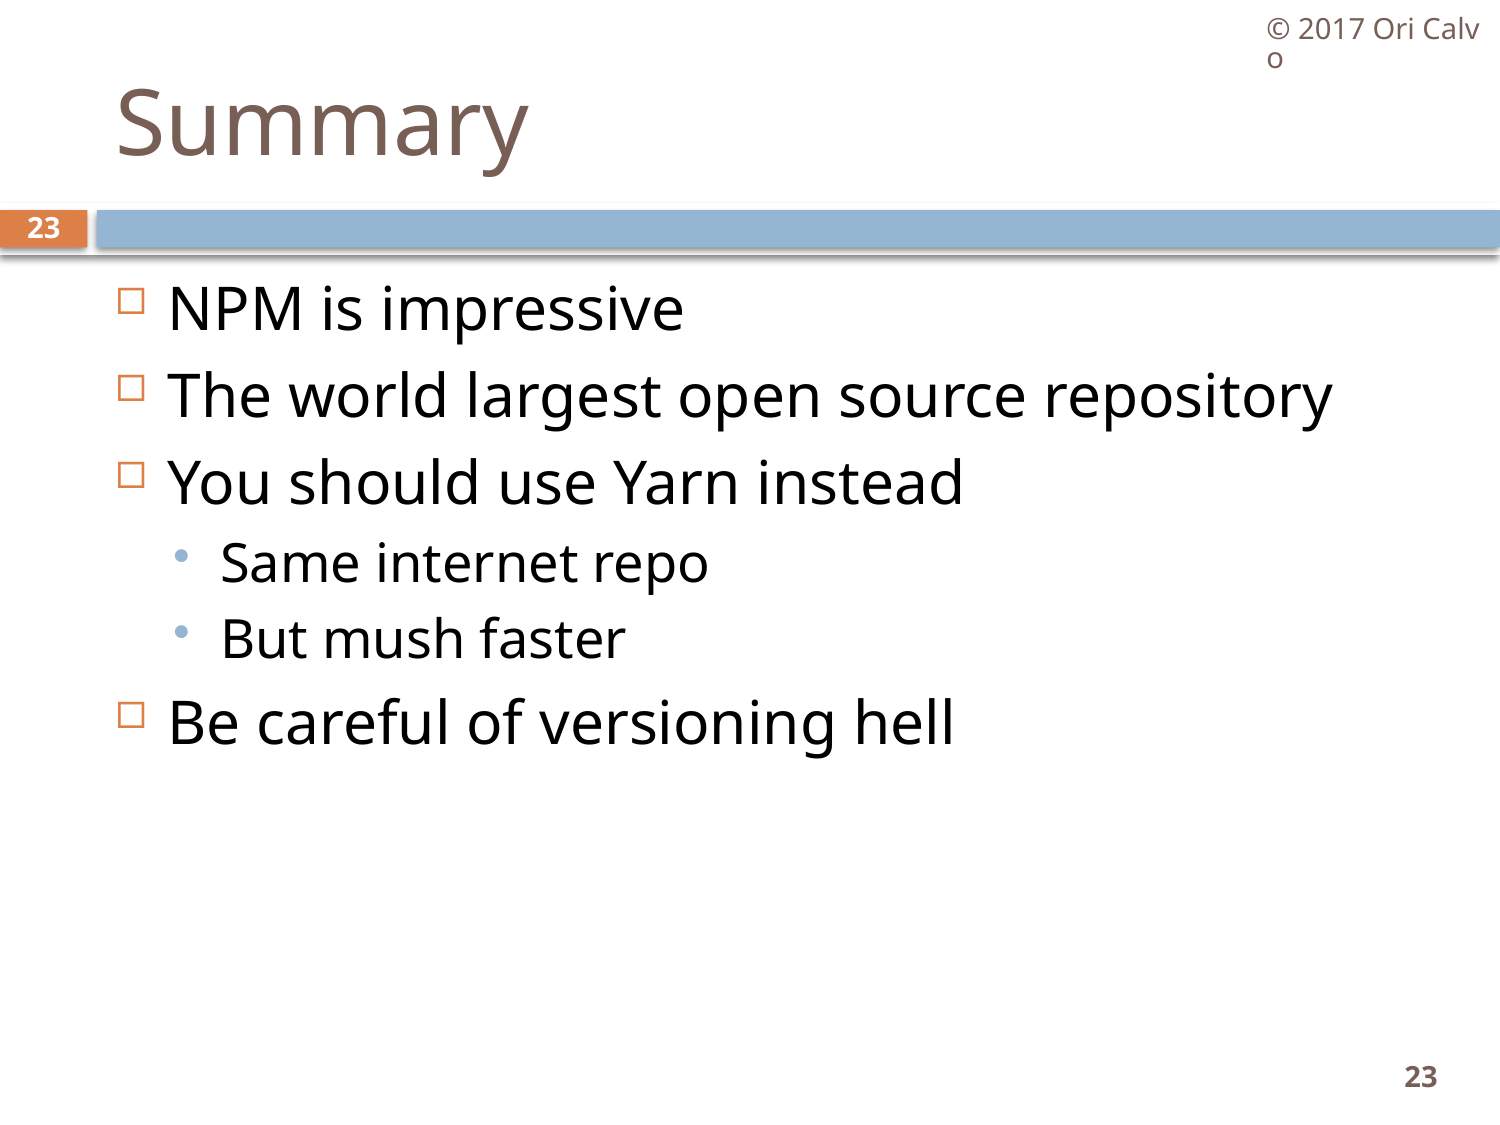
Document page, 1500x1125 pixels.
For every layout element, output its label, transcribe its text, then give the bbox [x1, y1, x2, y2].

title Summary [100, 37, 1438, 200]
slide_number 23 [0, 208, 88, 249]
list NPM is impressive The world largest open source repository You should use Yarn instead Same internet repo But mush faster Be careful of versioning hell [100, 262, 1438, 1000]
footer © 2017 Ori Calvo [1251, 0, 1500, 60]
